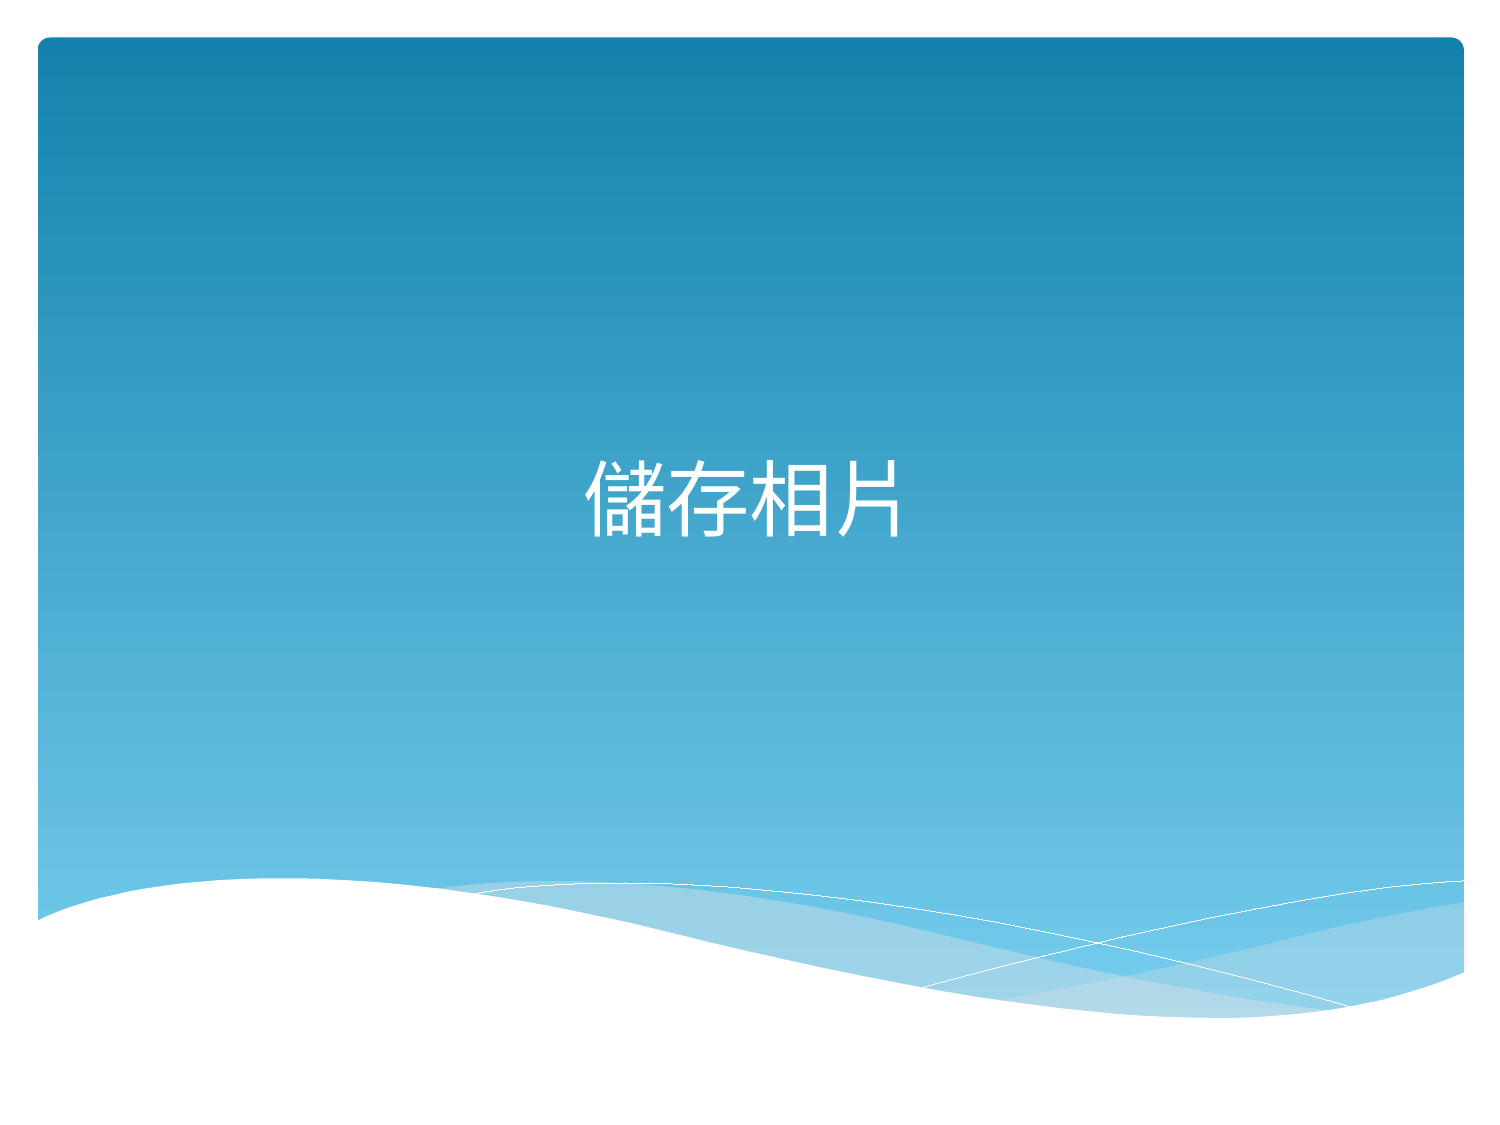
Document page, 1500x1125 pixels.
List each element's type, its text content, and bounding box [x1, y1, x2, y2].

title 儲存相片 [112, 262, 1388, 555]
